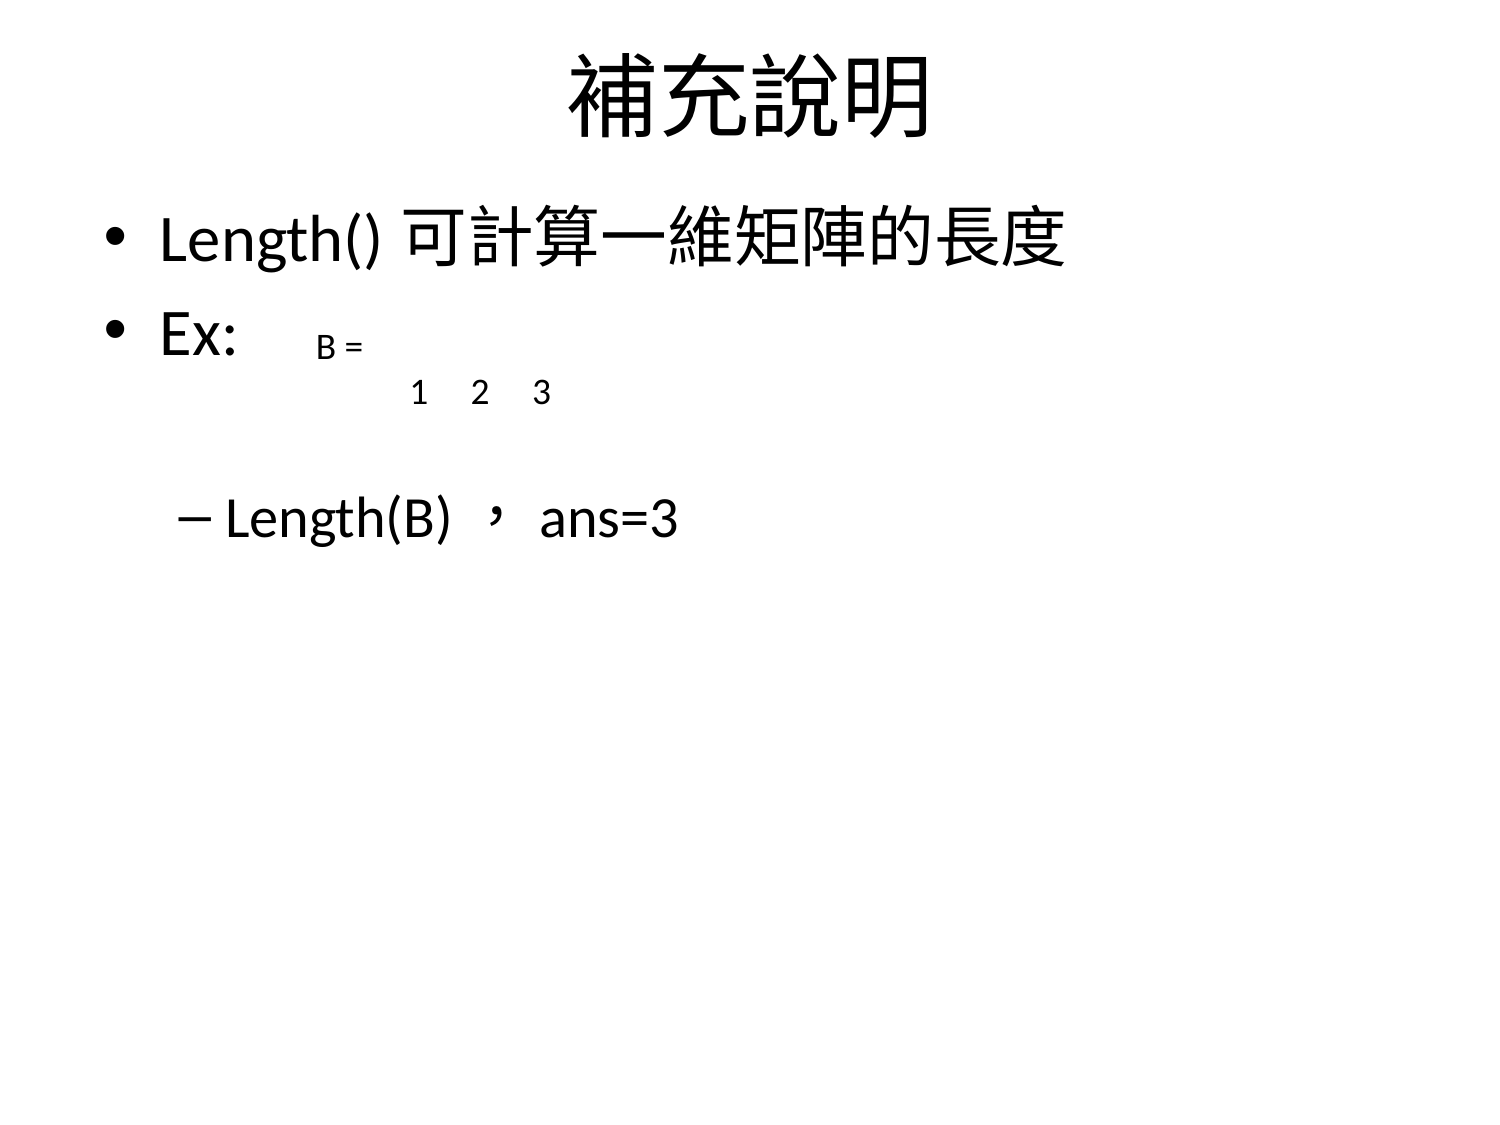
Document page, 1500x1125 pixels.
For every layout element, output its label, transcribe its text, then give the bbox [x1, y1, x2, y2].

list Length()可計算一維矩陣的長度 Ex: Length(B)，ans=3 [88, 187, 1439, 1094]
text_box B = 1 2 3 [301, 314, 656, 465]
title 補充說明 [75, 0, 1425, 188]
